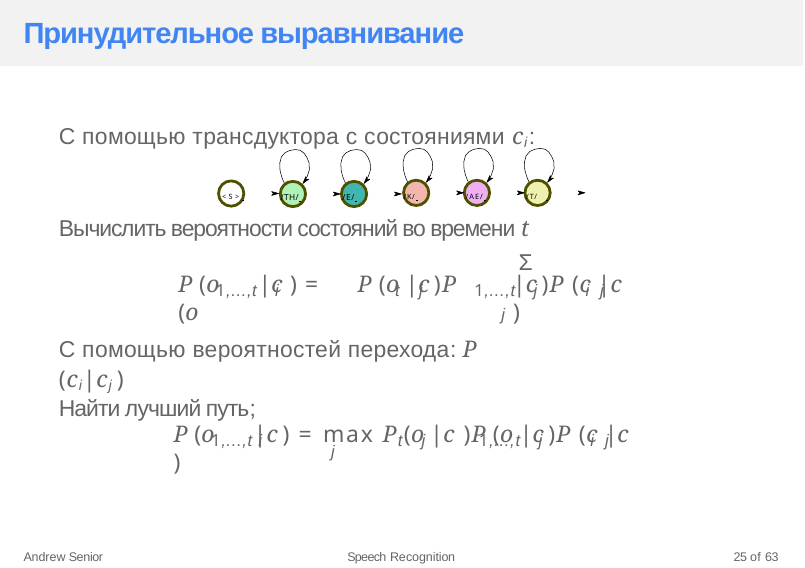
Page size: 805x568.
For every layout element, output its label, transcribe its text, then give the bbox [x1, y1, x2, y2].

text_box [364, 176, 370, 184]
slide_number Speech Recognition [345, 549, 458, 568]
text_box [547, 175, 554, 183]
text_box Вычислить вероятности состояний во времени t Σ [56, 203, 578, 276]
text_box [426, 175, 433, 183]
text_box [279, 149, 310, 184]
text_box [524, 148, 555, 183]
text_box <S> /TH/ /E/ /K/ /AE/ /T/ [219, 185, 588, 203]
text_box 1,...,t i t j 1,...,t j i j [213, 277, 511, 292]
slide_number 25 of 63 [729, 549, 782, 568]
text_box [302, 176, 309, 184]
text_box P (o |c ) = max P (o |c )P (o |c )P (c |c ) [171, 417, 632, 475]
text_box |c )P (c |c ) [511, 267, 627, 325]
text_box P (o |c ) = P (o |c )P (o [176, 267, 475, 292]
title Принудительное выравнивание [21, 11, 511, 110]
text_box [486, 175, 493, 183]
text_box [340, 149, 371, 184]
text_box [463, 148, 494, 183]
text_box [271, 191, 279, 196]
text_box j С помощью вероятностей перехода: P (ci|cj ) Найти лучший путь; [56, 292, 586, 421]
text_box [403, 148, 433, 183]
footer Andrew Senior [21, 549, 107, 568]
text_box С помощью трансдуктора с состояниями ci: [56, 117, 617, 151]
text_box [221, 180, 241, 185]
